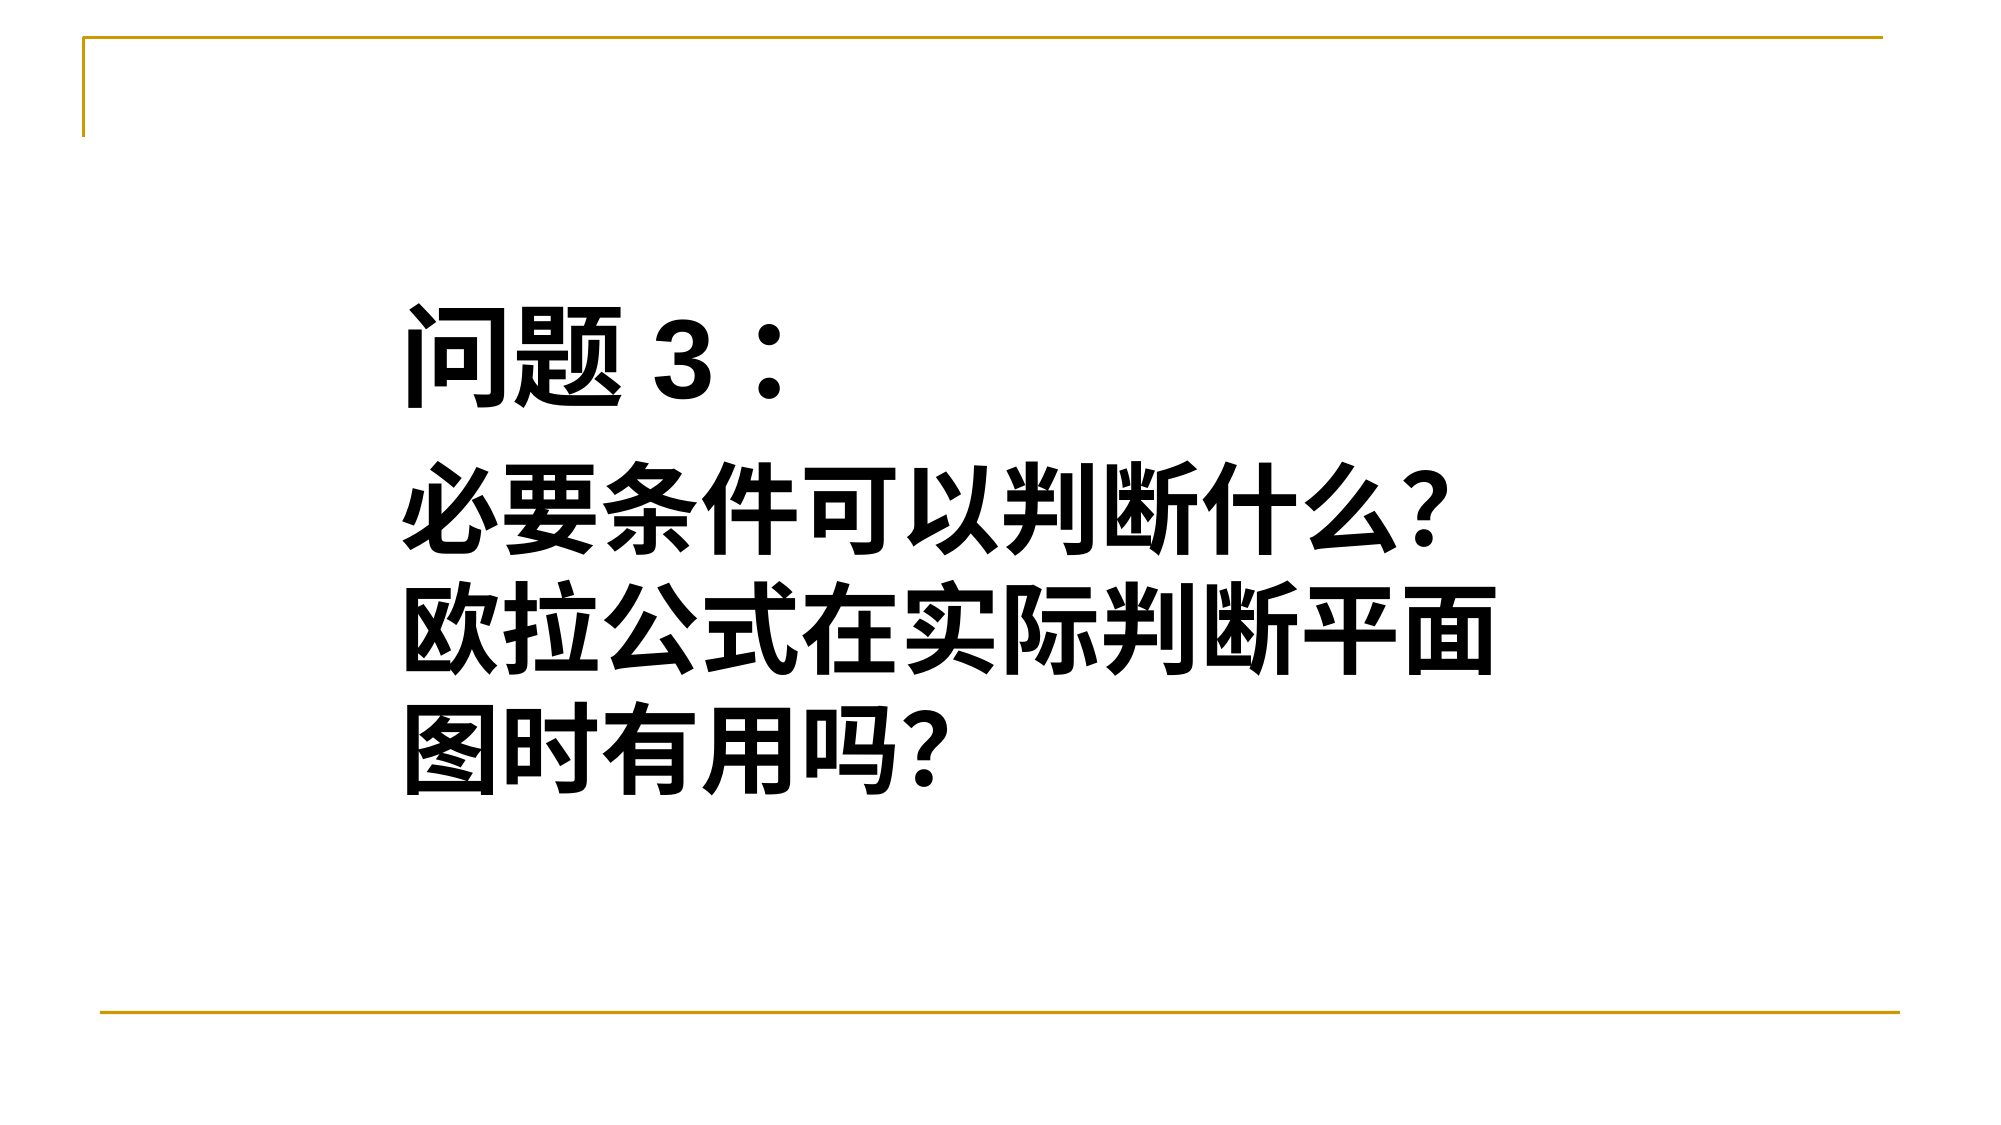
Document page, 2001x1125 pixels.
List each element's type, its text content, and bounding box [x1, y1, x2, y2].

text_box 问题3： 必要条件可以判断什么？欧拉公式在实际判断平面图时有用吗？ [385, 278, 1591, 814]
